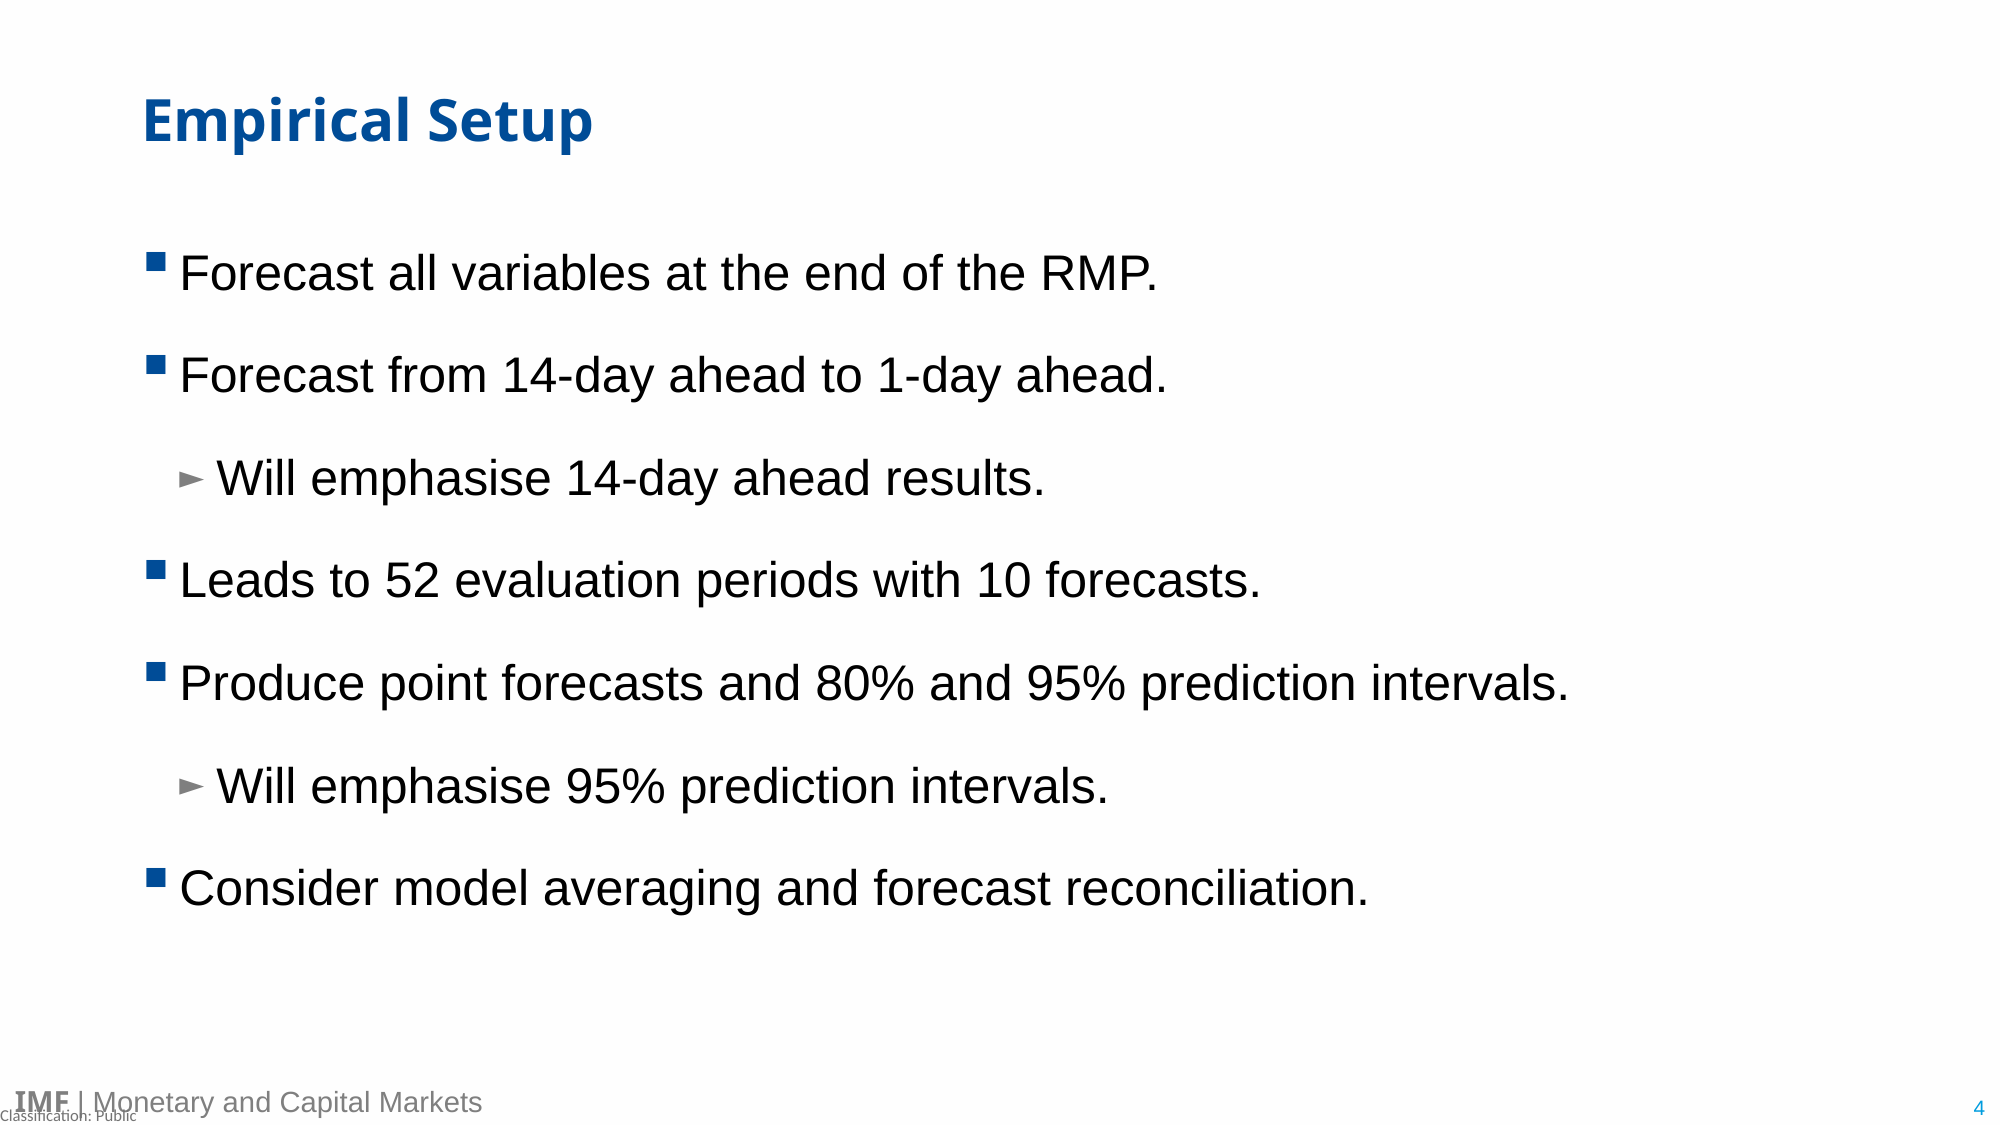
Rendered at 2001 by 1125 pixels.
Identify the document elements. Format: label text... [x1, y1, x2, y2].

list Forecast all variables at the end of the RMP. Forecast from 14-day ahead to 1-day ahead. Will emphasise 14-day ahead results. Leads to 52 evaluation periods with 10 forecasts. Produce point forecasts and 80% and 95% prediction intervals. Will emphasise 95% prediction intervals. Consider model averaging and forecast reconciliation. [141, 187, 1899, 1055]
title Empirical Setup [141, 41, 1797, 187]
